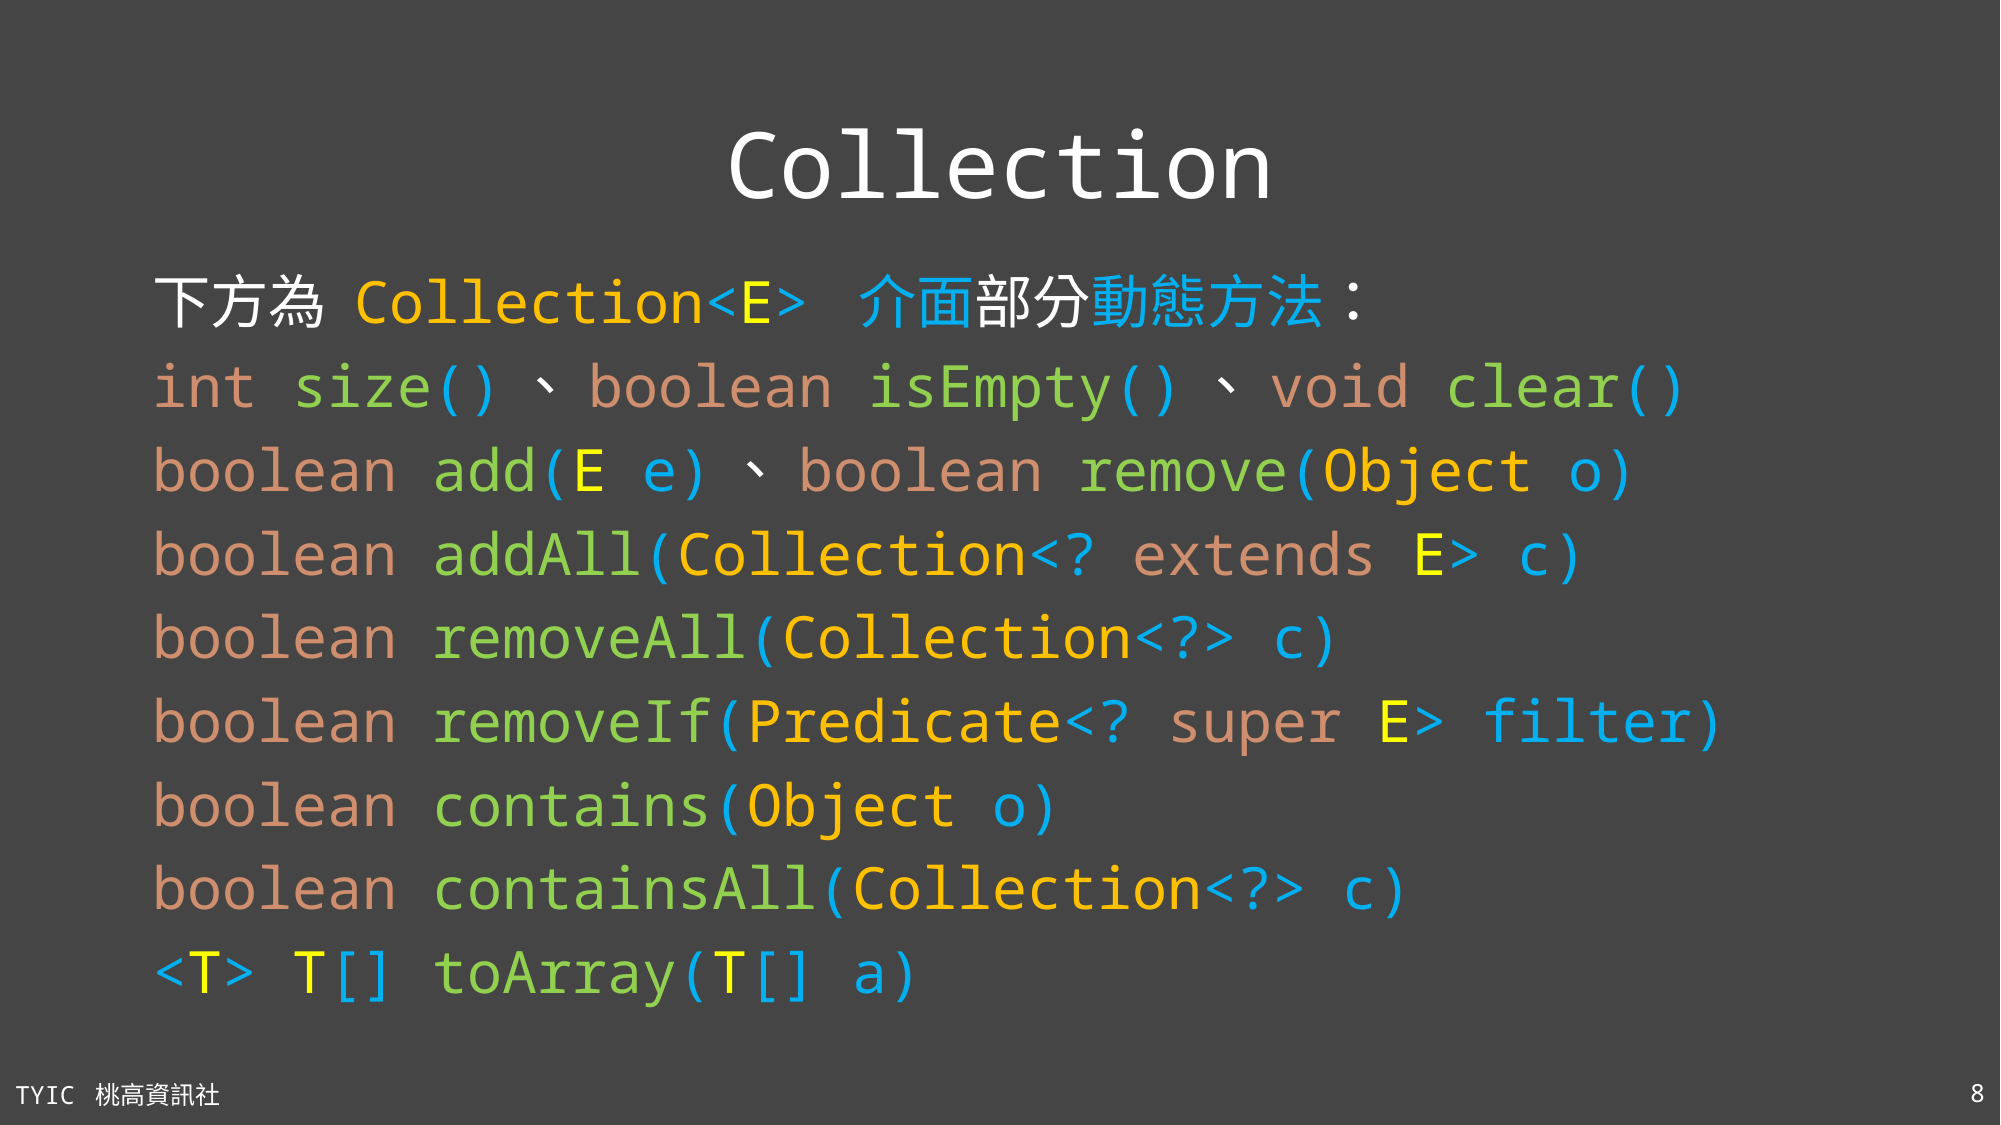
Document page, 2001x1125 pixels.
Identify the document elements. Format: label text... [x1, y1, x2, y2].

title Collection [137, 59, 1863, 265]
list 下方為 Collection<E> 介面部分動態方法： int size()、boolean isEmpty()、void clear() boolean add(E e)、boolean remove(Object o) boolean addAll(Collection<? extends E> c) boolean removeAll(Collection<?> c) boolean removeIf(Predicate<? super E> filter) boolean contains(Object o) boolean containsAll(Collection<?> c) <T> T[] toArray(T[] a) [137, 265, 1863, 1047]
